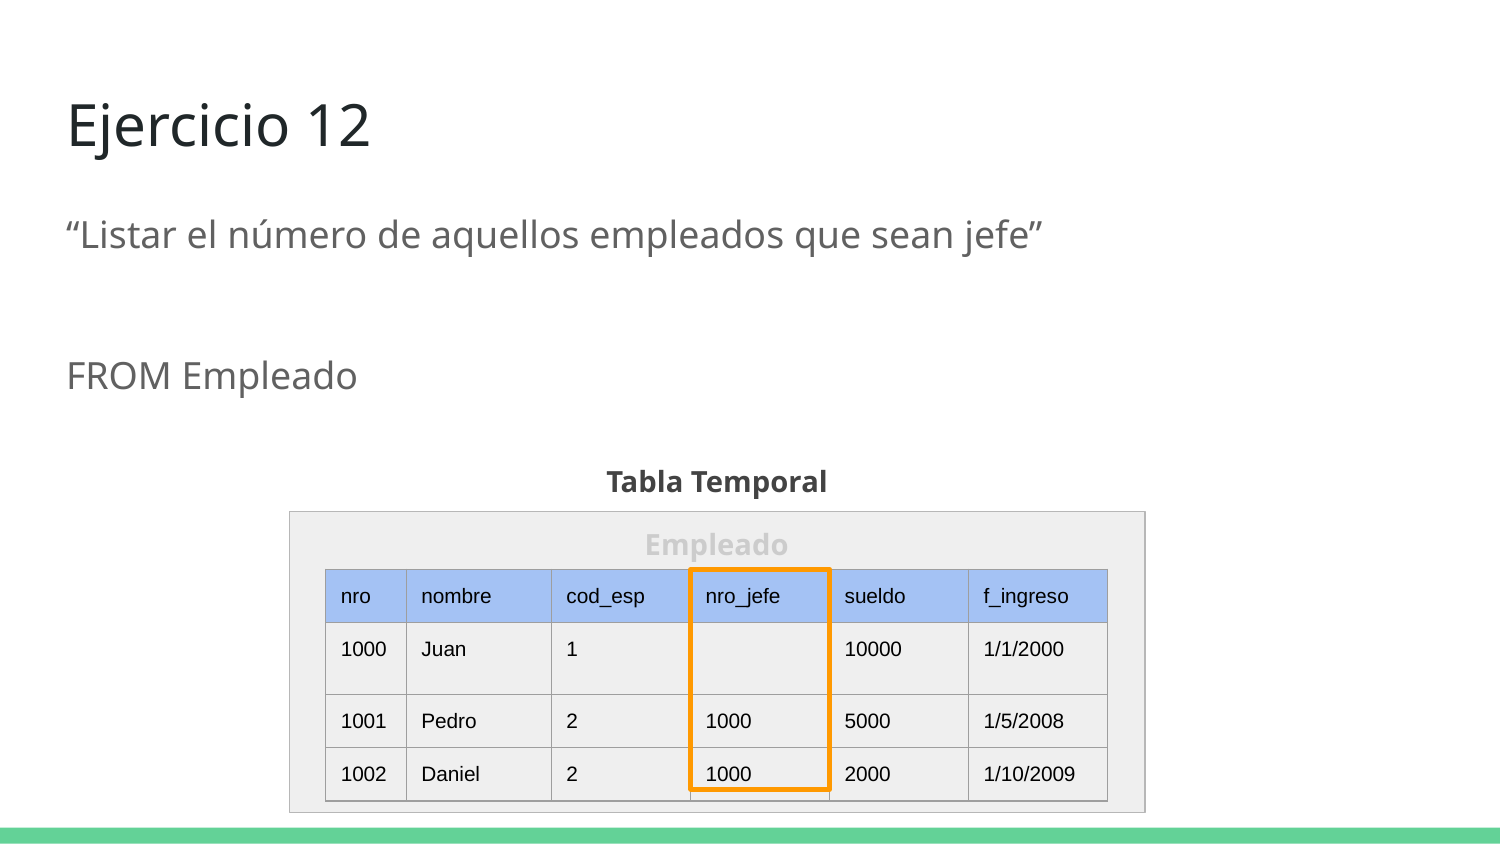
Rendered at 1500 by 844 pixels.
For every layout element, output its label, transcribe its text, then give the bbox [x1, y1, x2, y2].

table_cell 2000 [830, 748, 968, 800]
table_cell 1002 [326, 748, 406, 800]
table_cell 1/1/2000 [969, 623, 1107, 694]
table_cell 1000 [326, 623, 406, 694]
text_box [690, 569, 830, 790]
table_cell Pedro [407, 695, 551, 747]
table_header nro [326, 570, 406, 622]
title Ejercicio 12 [51, 72, 1449, 167]
table_cell 5000 [830, 695, 968, 747]
text_box Tabla Temporal [569, 442, 865, 506]
table_cell Juan [407, 623, 551, 694]
table_cell Daniel [407, 748, 551, 800]
table_header f_ingreso [969, 570, 1107, 622]
table_cell 2 [552, 695, 690, 747]
table_header cod_esp [552, 570, 690, 622]
table_cell 2 [552, 748, 690, 800]
text_box Empleado [569, 506, 865, 570]
text_box [289, 511, 1145, 813]
list FROM Empleado [51, 278, 1449, 412]
table_cell 1/10/2009 [969, 748, 1107, 800]
table_cell 1 [552, 623, 690, 694]
table_cell 1000 [691, 790, 829, 800]
table_header nombre [407, 570, 551, 622]
table_cell 10000 [830, 623, 968, 694]
list “Listar el número de aquellos empleados que sean jefe” [51, 189, 1449, 272]
table_cell 1001 [326, 695, 406, 747]
table_cell 1/5/2008 [969, 695, 1107, 747]
table_header sueldo [830, 570, 968, 622]
